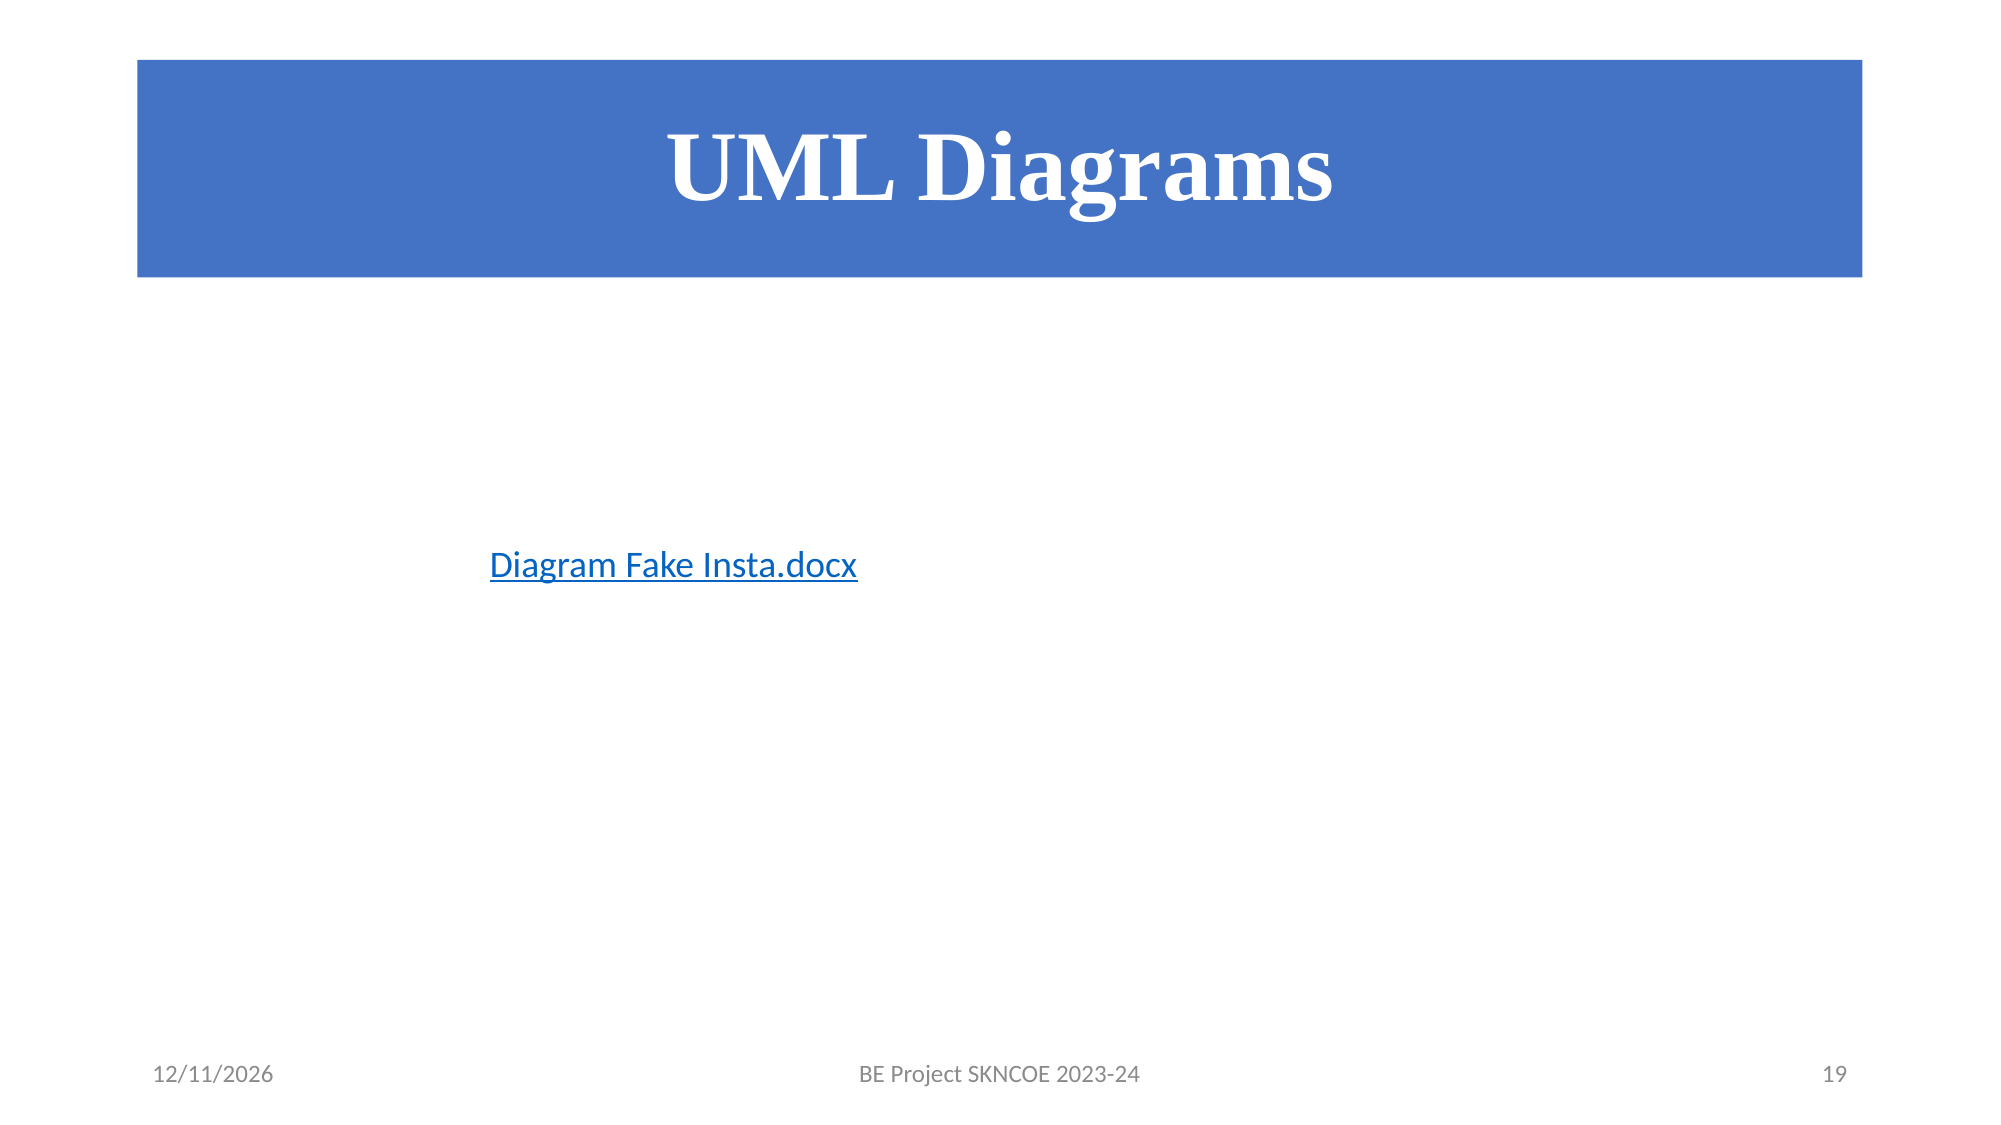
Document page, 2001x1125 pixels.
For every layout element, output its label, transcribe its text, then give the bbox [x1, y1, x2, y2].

slide_number 19 [1412, 1042, 1863, 1103]
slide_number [137, 1042, 588, 1103]
text_box Diagram Fake Insta.docx [474, 532, 1638, 592]
title UML Diagrams [137, 59, 1863, 278]
footer BE Project SKNCOE 2023-24 [662, 1042, 1338, 1103]
